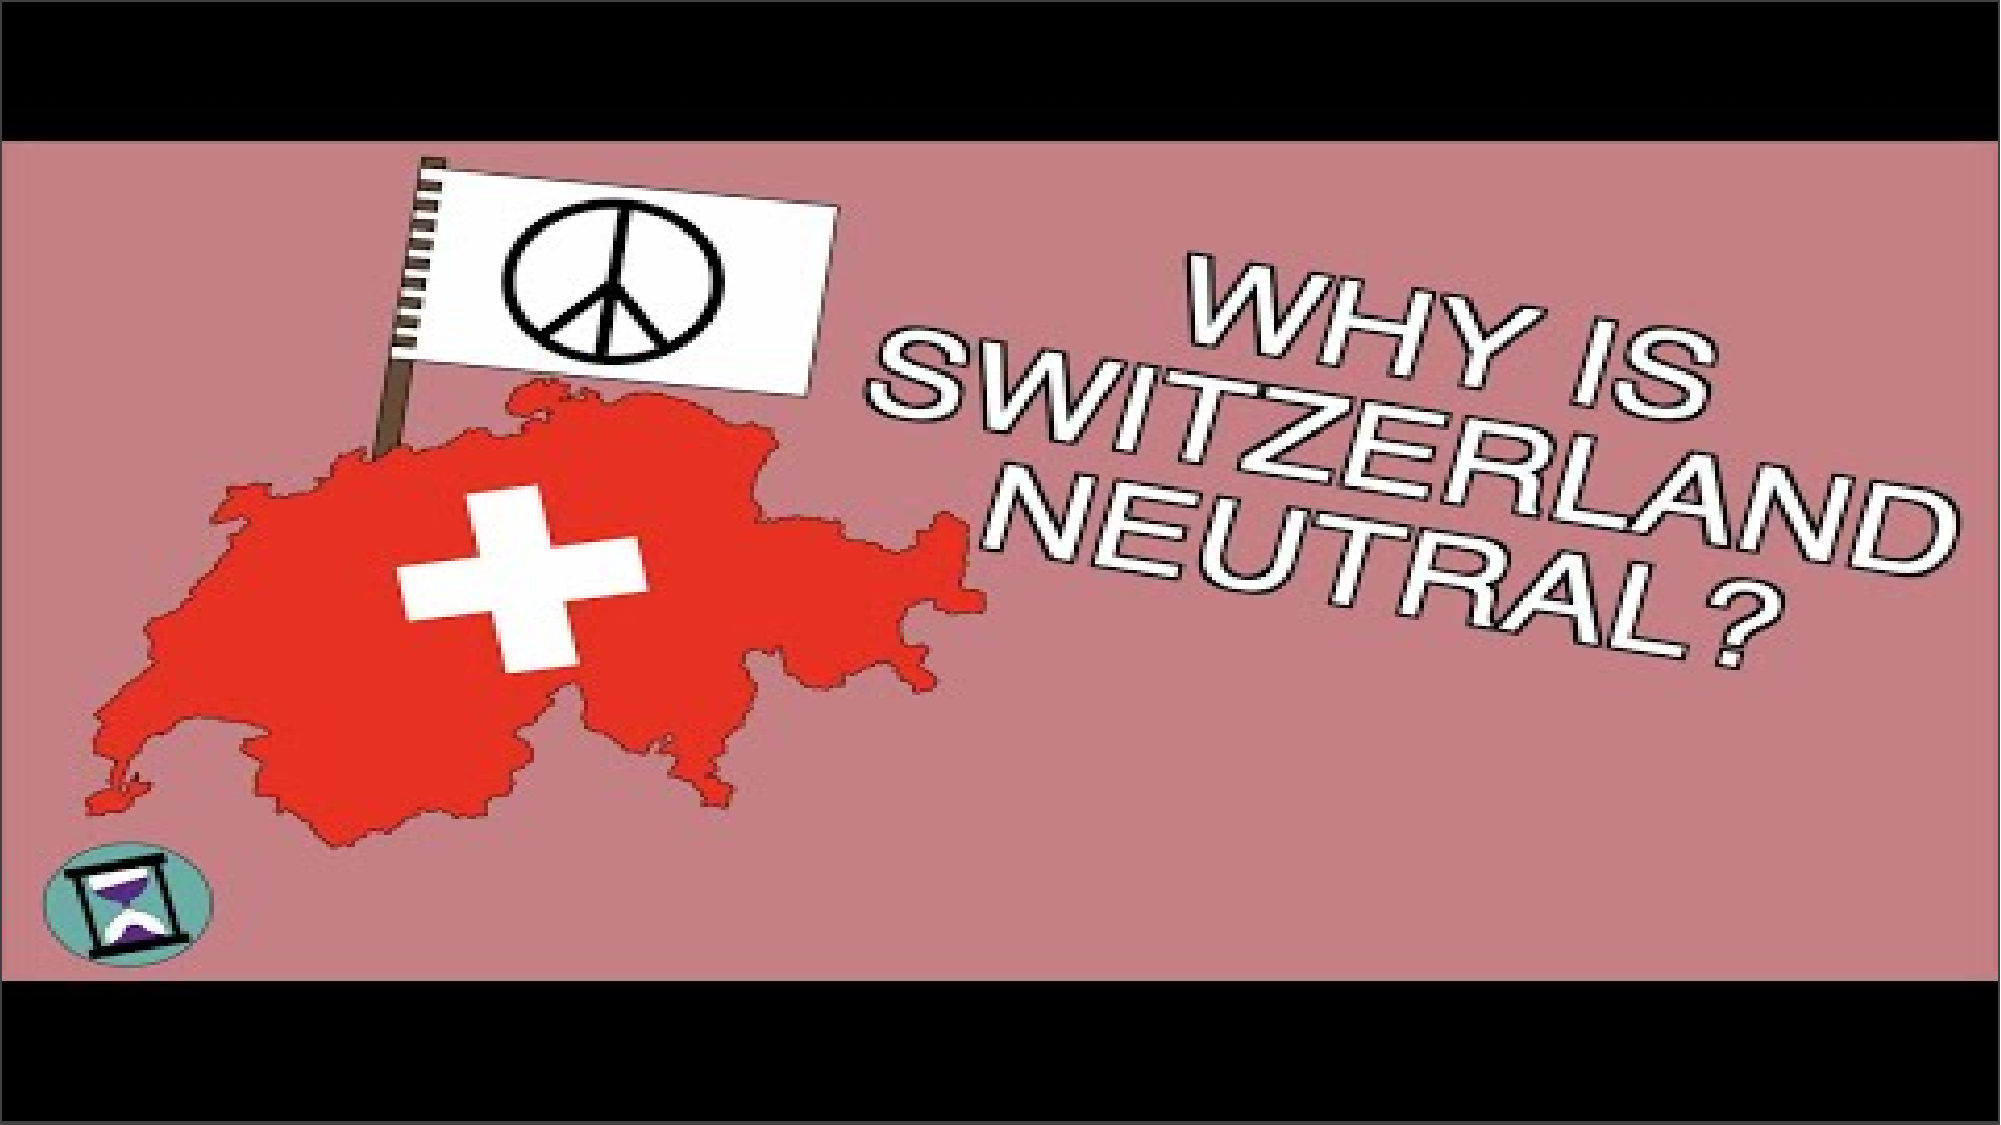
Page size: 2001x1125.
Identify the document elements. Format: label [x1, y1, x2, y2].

text_box [1, 1, 1999, 1122]
